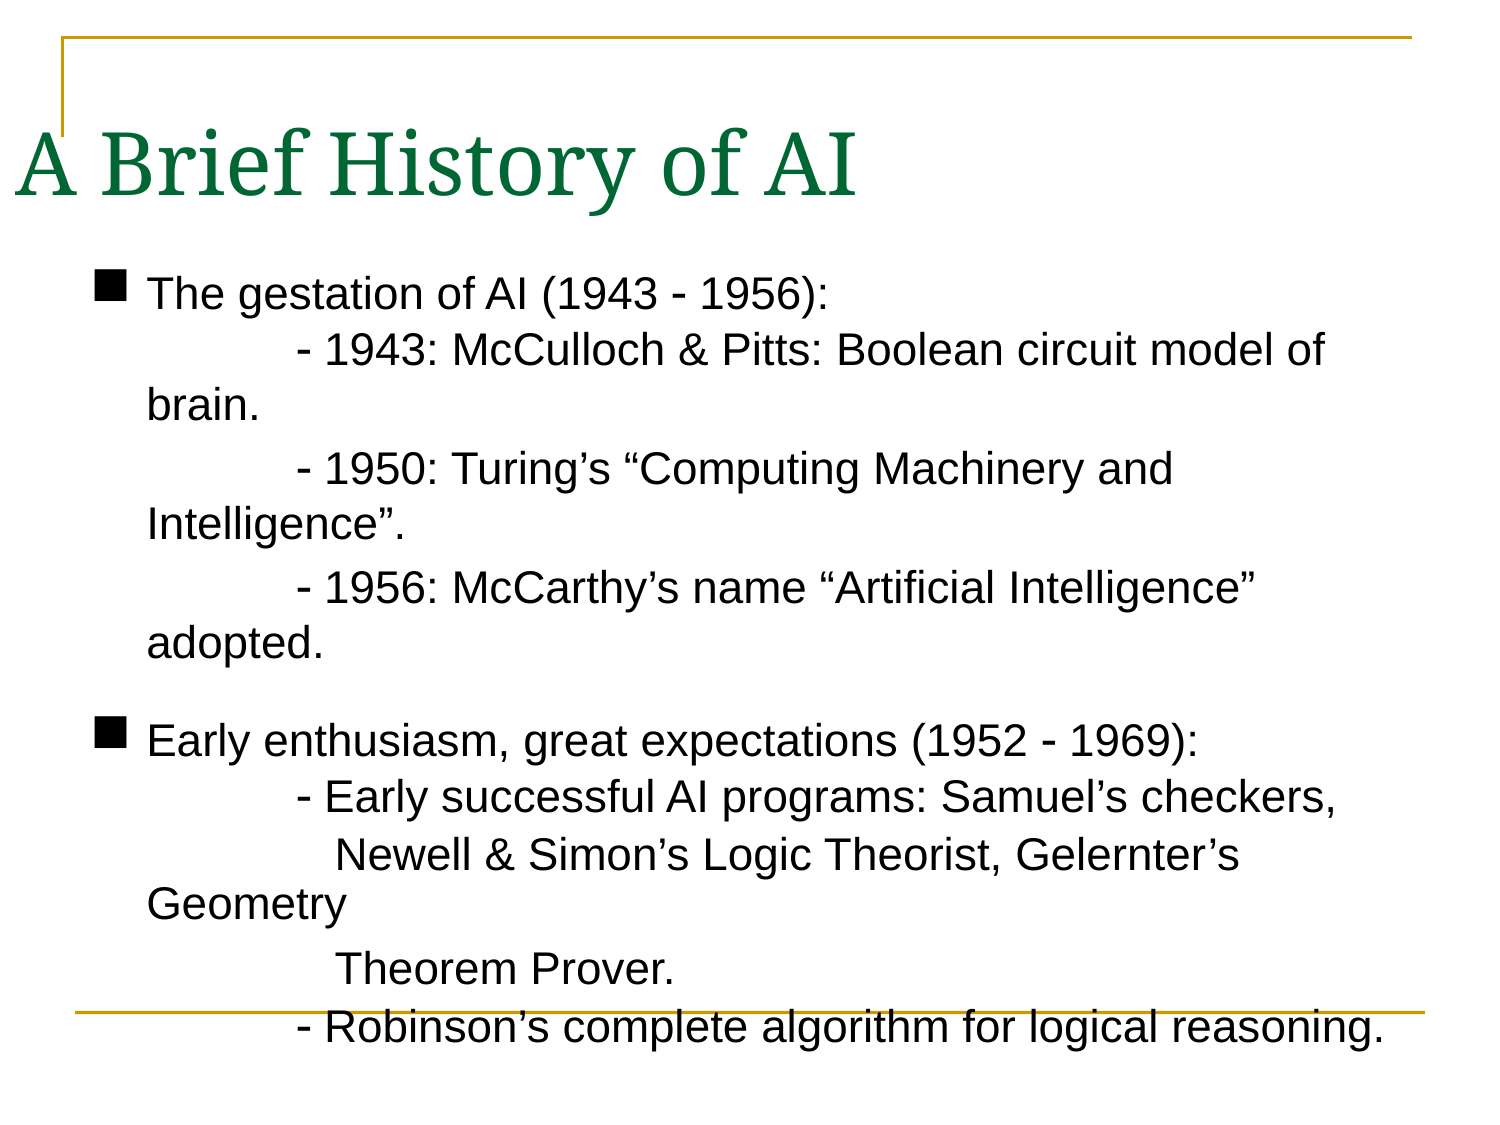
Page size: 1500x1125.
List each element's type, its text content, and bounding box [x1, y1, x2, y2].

title A Brief History of AI [0, 99, 1500, 288]
list The gestation of AI (1943 - 1956): - 1943: McCulloch & Pitts: Boolean circuit model of brain. - 1950: Turing’s “Computing Machinery and Intelligence”. - 1956: McCarthy’s name “Artificial Intelligence” adopted. Early enthusiasm, great expectations (1952 - 1969): - Early successful AI programs: Samuel’s checkers, Newell & Simon’s Logic Theorist, Gelernter’s Geometry Theorem Prover. - Robinson’s complete algorithm for logical reasoning. [74, 262, 1426, 1006]
